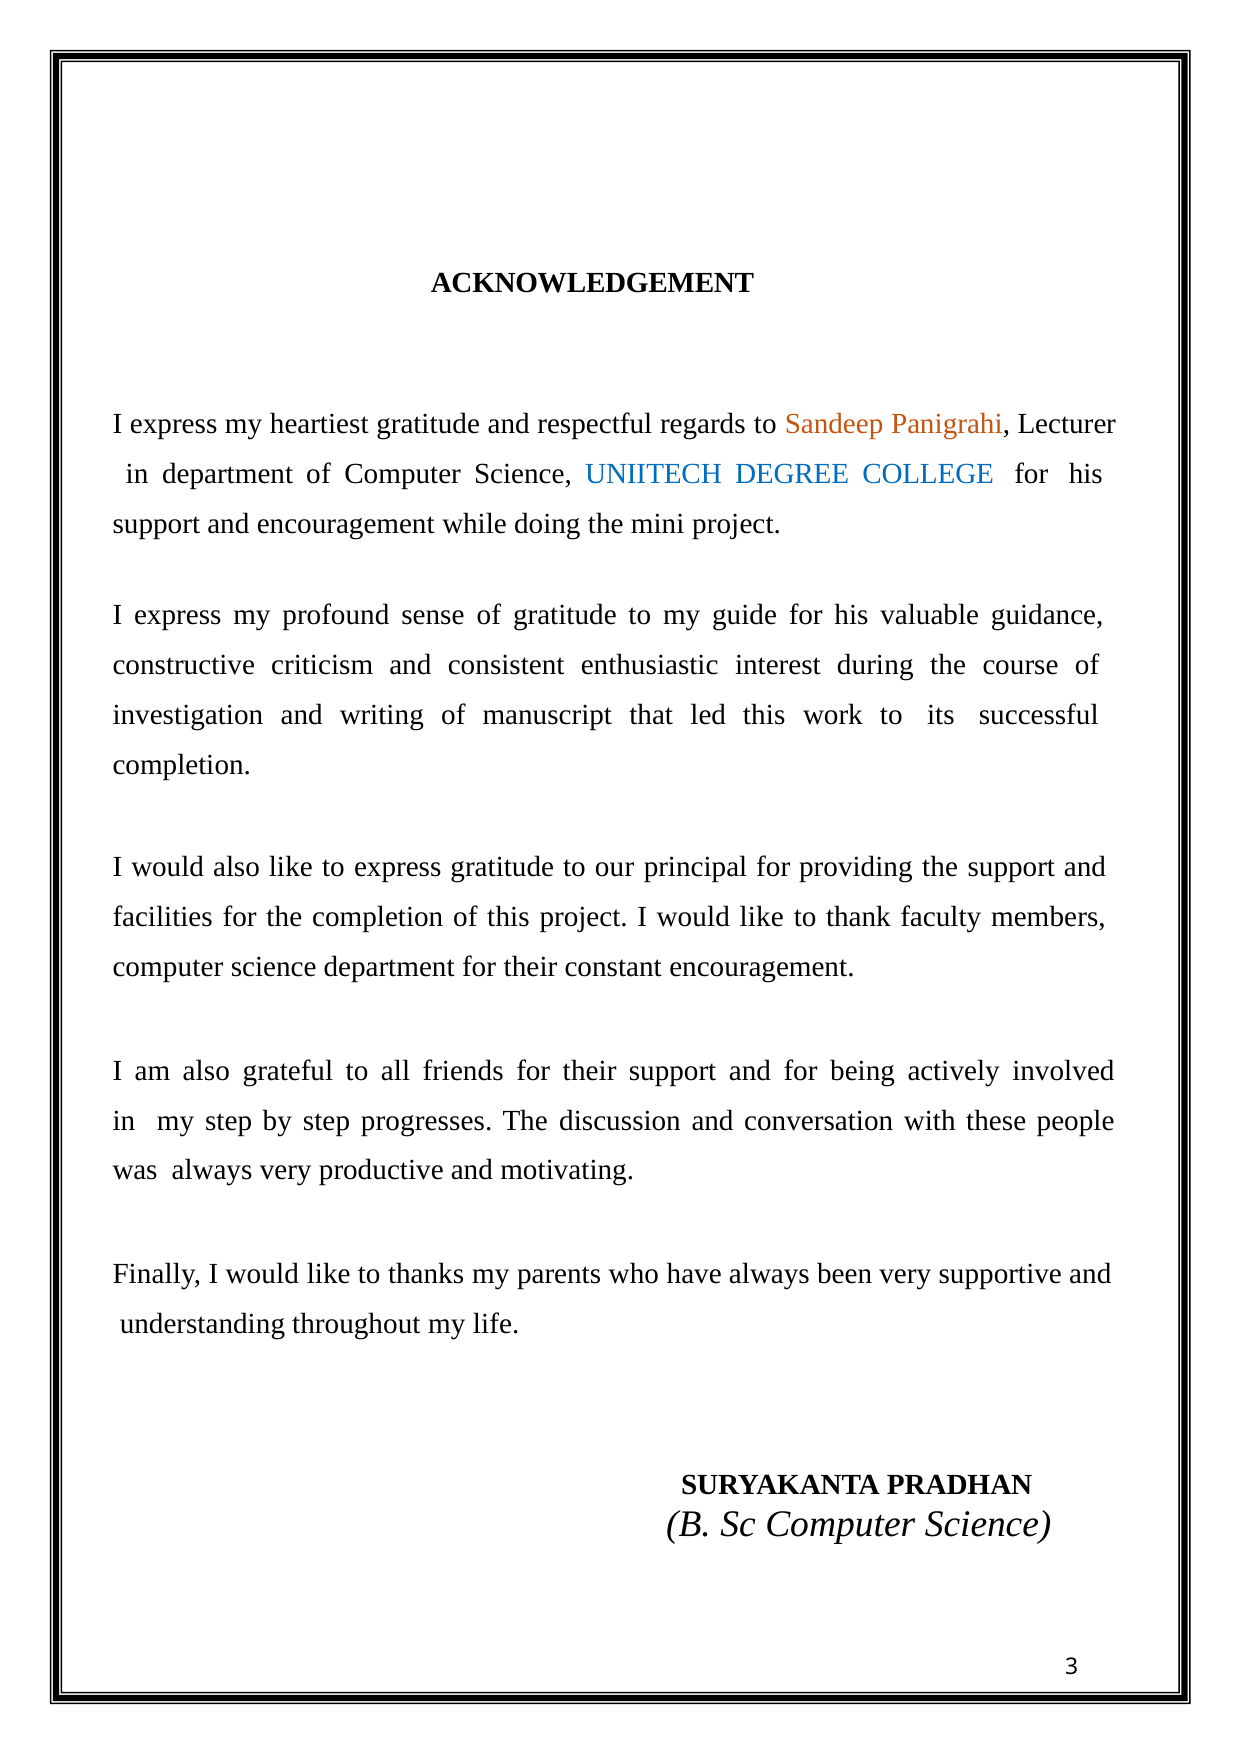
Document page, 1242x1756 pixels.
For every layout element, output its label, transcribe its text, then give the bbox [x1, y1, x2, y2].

text_box [49, 49, 1191, 1705]
text_box ACKNOWLEDGEMENT I express my heartiest gratitude and respectful regards to Sandeep Panigrahi, Lecturer in department of Computer Science, UNIITECH DEGREE COLLEGE for his support and encouragement while doing the mini project. I express my profound sense of gratitude to my guide for his valuable guidance, constructive criticism and consistent enthusiastic interest during the course of investigation and writing of manuscript that led this work to its successful completion. I would also like to express gratitude to our principal for providing the support and facilities for the completion of this project. I would like to thank faculty members, computer science department for their constant encouragement. I am also grateful to all friends for their support and for being actively involved in my step by step progresses. The discussion and conversation with these people was always very productive and motivating. Finally, I would like to thanks my parents who have always been very supportive and understanding throughout my life. [110, 261, 1117, 1340]
slide_number 3 [1058, 1651, 1096, 1756]
text_box SURYAKANTA PRADHAN (B. Sc Computer Science) [663, 1464, 1054, 1545]
